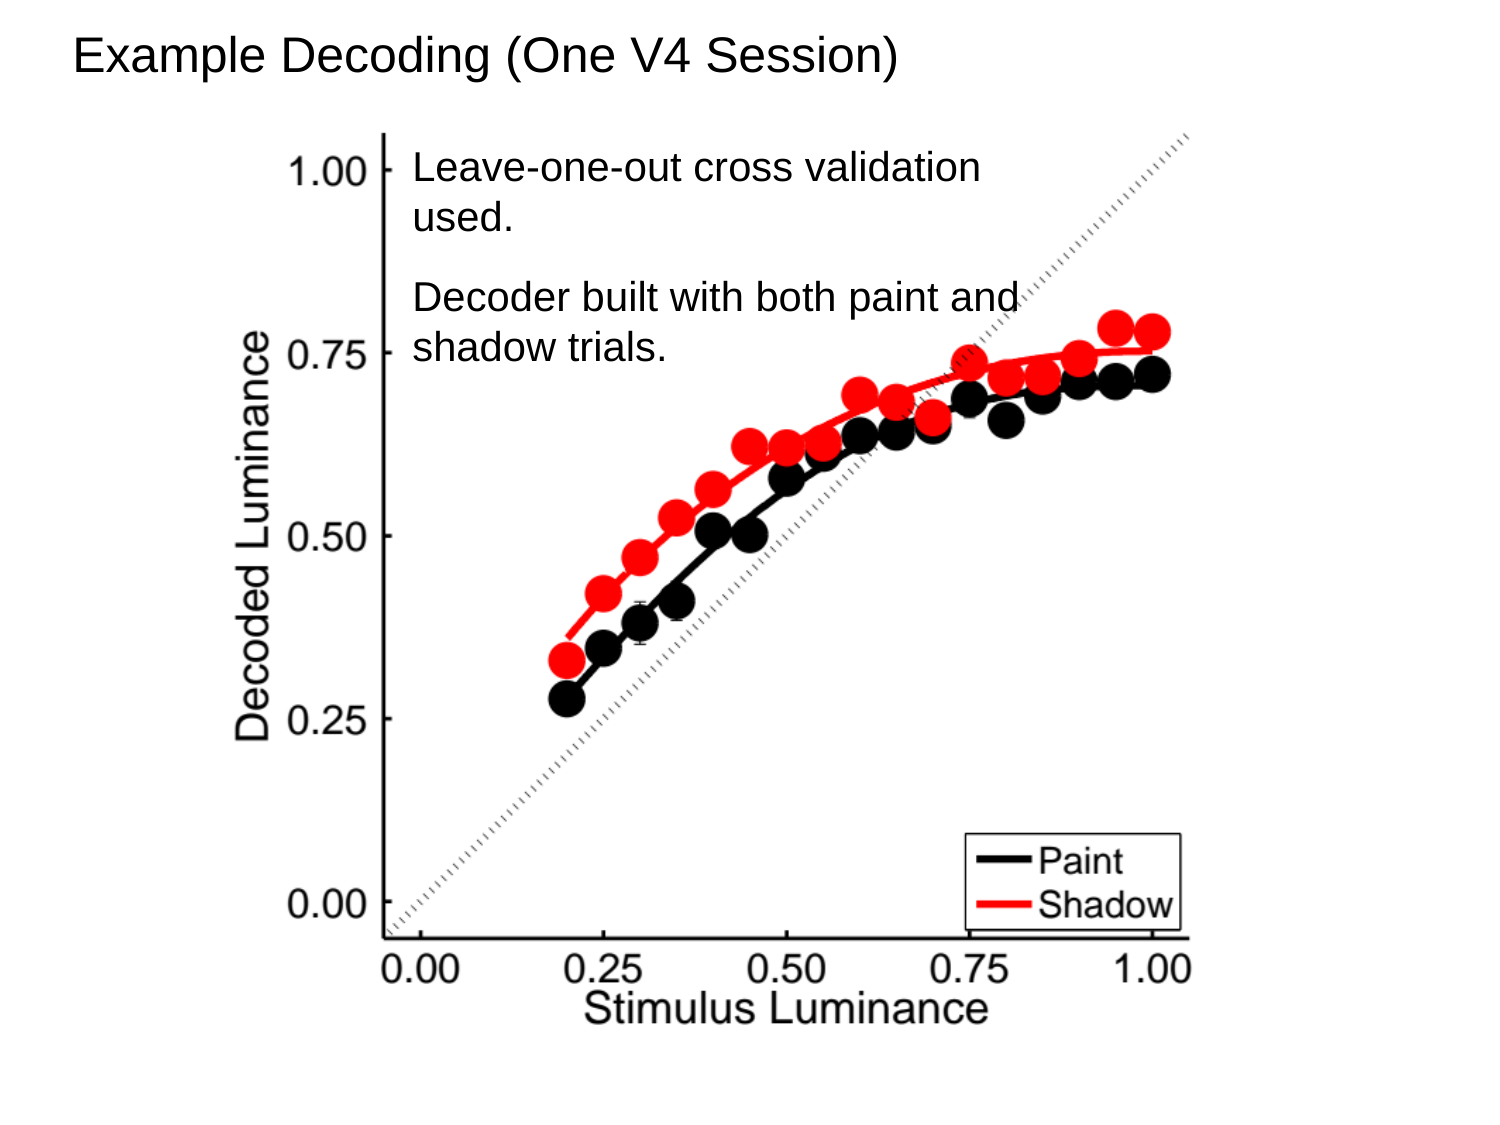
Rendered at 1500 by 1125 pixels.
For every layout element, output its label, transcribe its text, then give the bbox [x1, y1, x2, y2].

picture [222, 112, 1200, 1037]
text_box Example Decoding (One V4 Session) [57, 24, 1500, 82]
